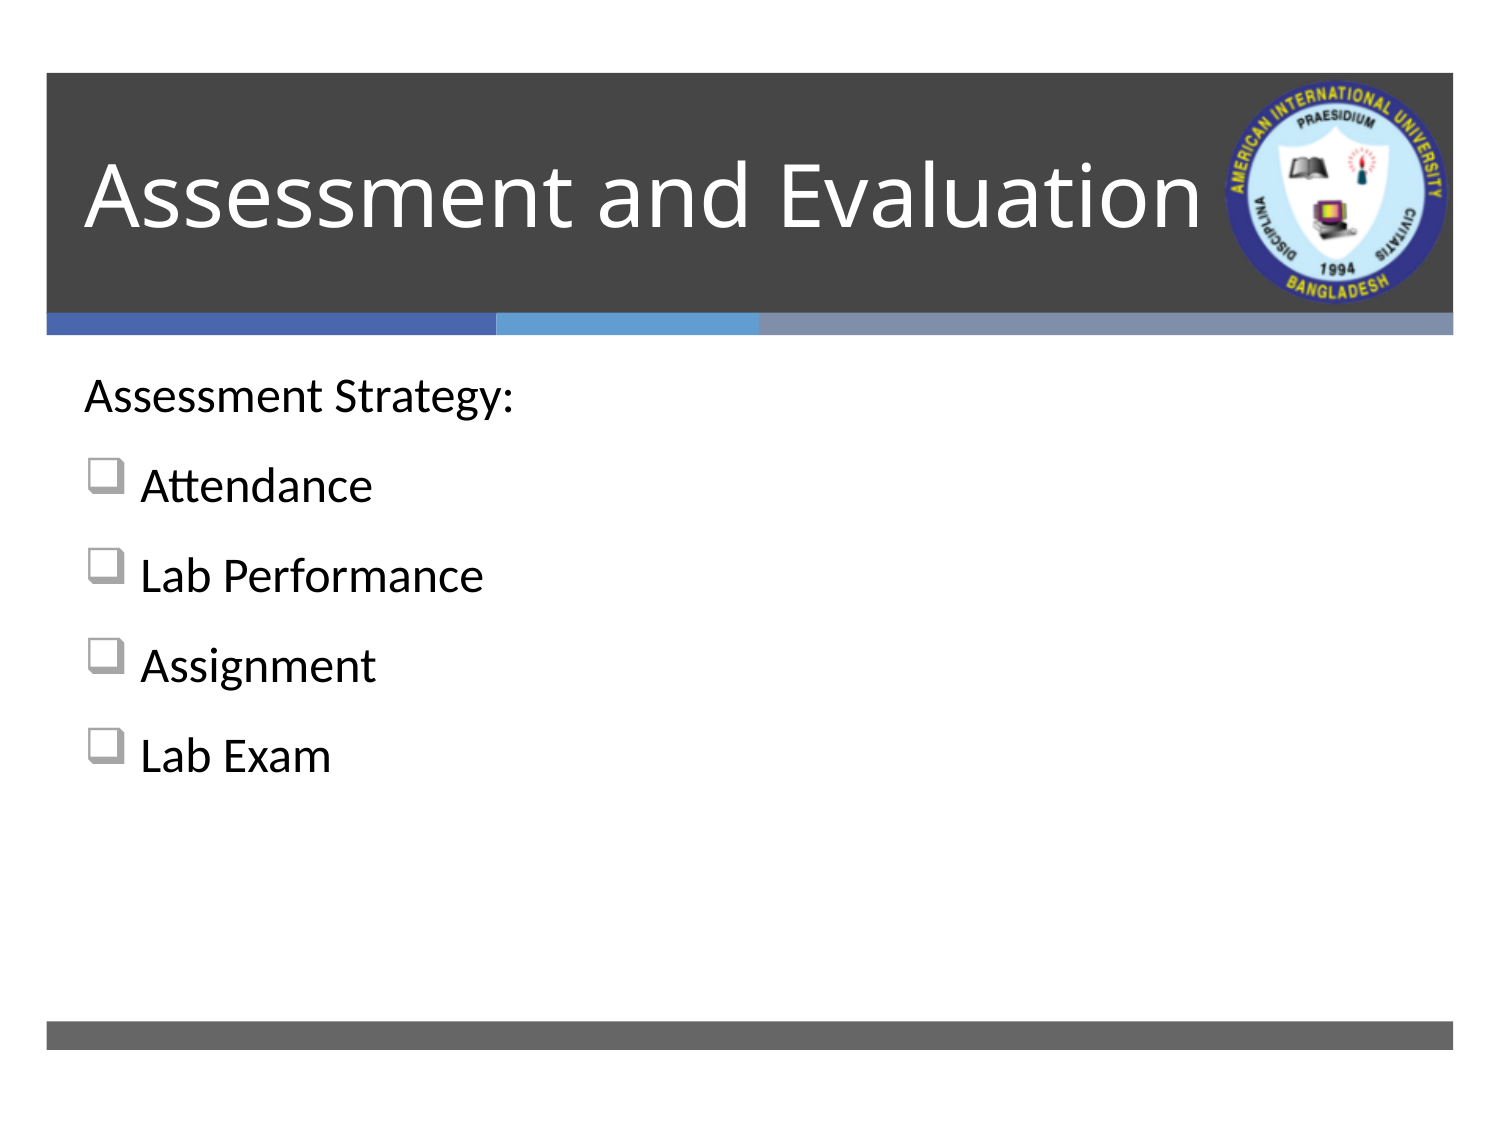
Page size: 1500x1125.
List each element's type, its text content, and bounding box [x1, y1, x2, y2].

subtitle Assessment Strategy: Attendance Lab Performance Assignment Lab Exam [69, 355, 1369, 827]
picture [1220, 75, 1454, 310]
title Assessment and Evaluation [69, 73, 1351, 253]
